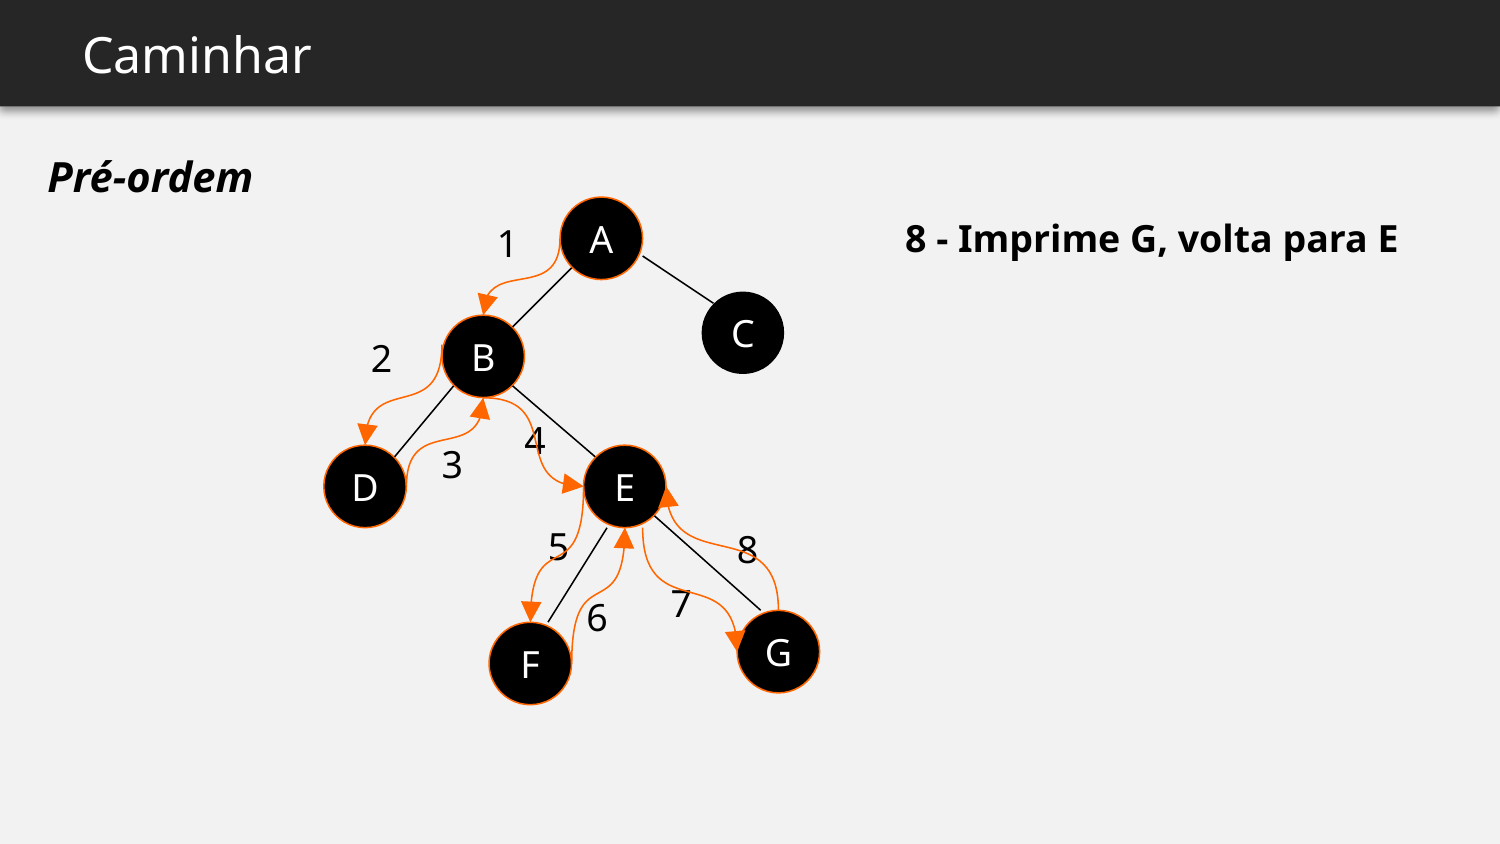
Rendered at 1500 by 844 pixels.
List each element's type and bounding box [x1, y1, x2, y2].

text_box [0, 0, 1500, 107]
text_box [893, 209, 1425, 266]
text_box [32, 122, 820, 705]
